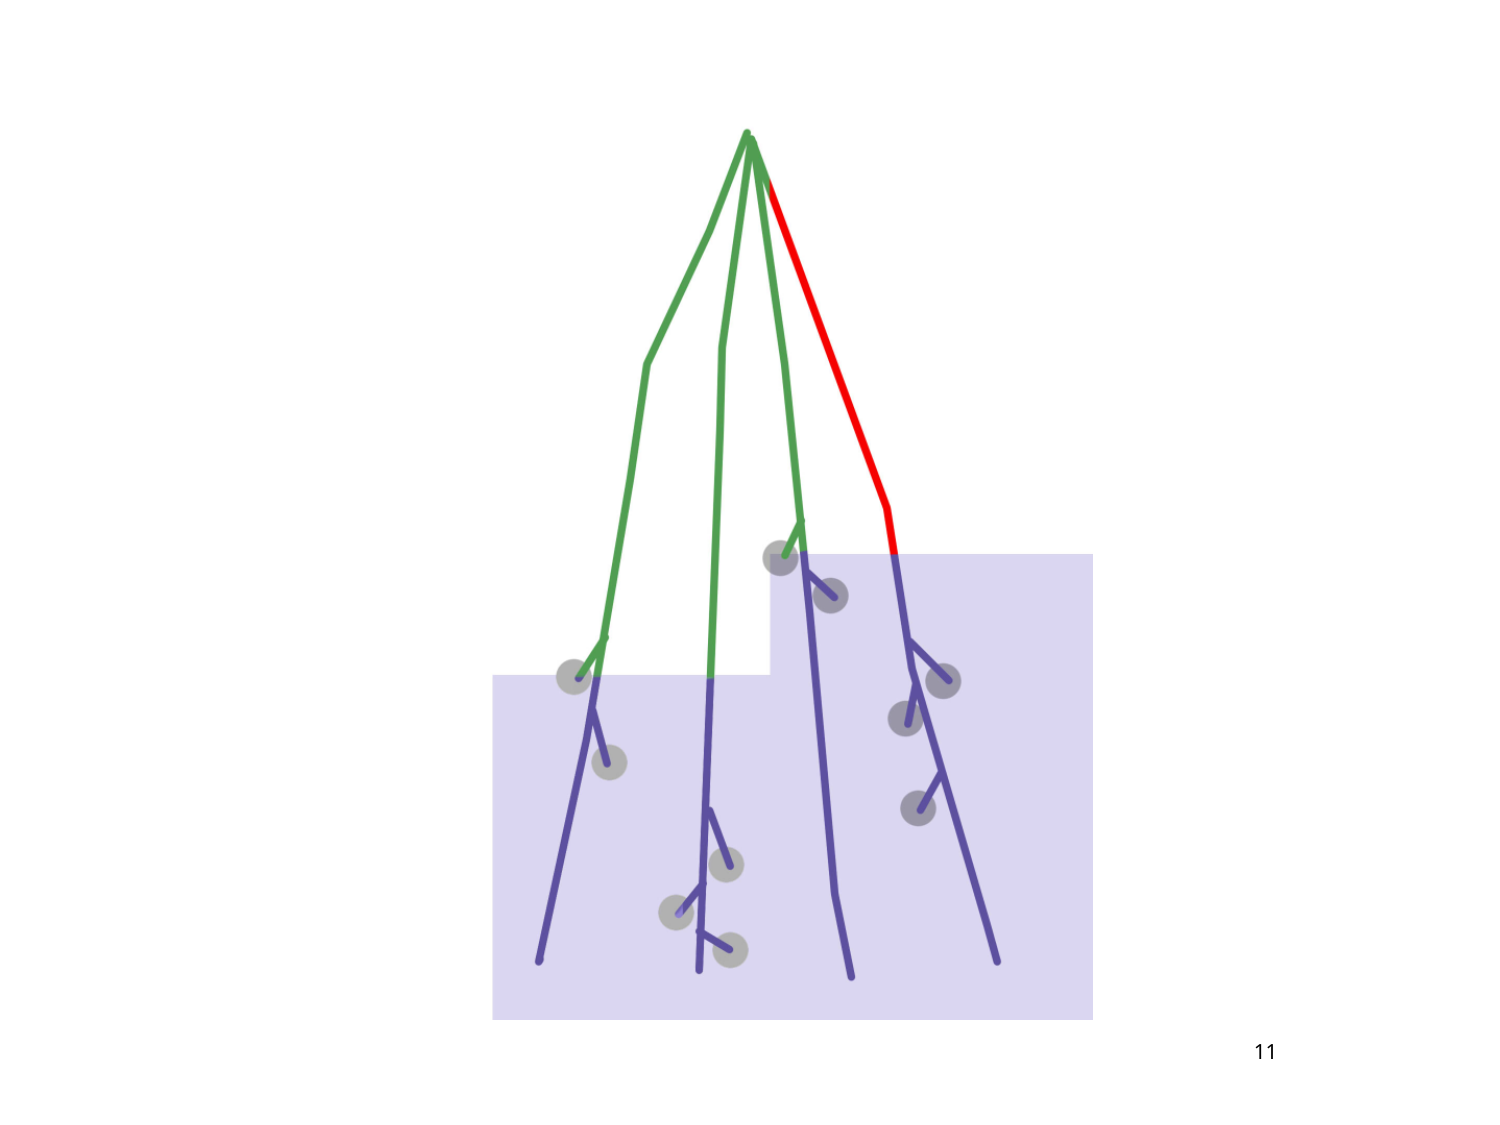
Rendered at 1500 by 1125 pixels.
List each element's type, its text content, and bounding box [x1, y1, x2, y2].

picture [442, 113, 1094, 1021]
slide_number 11 [1170, 1022, 1362, 1084]
